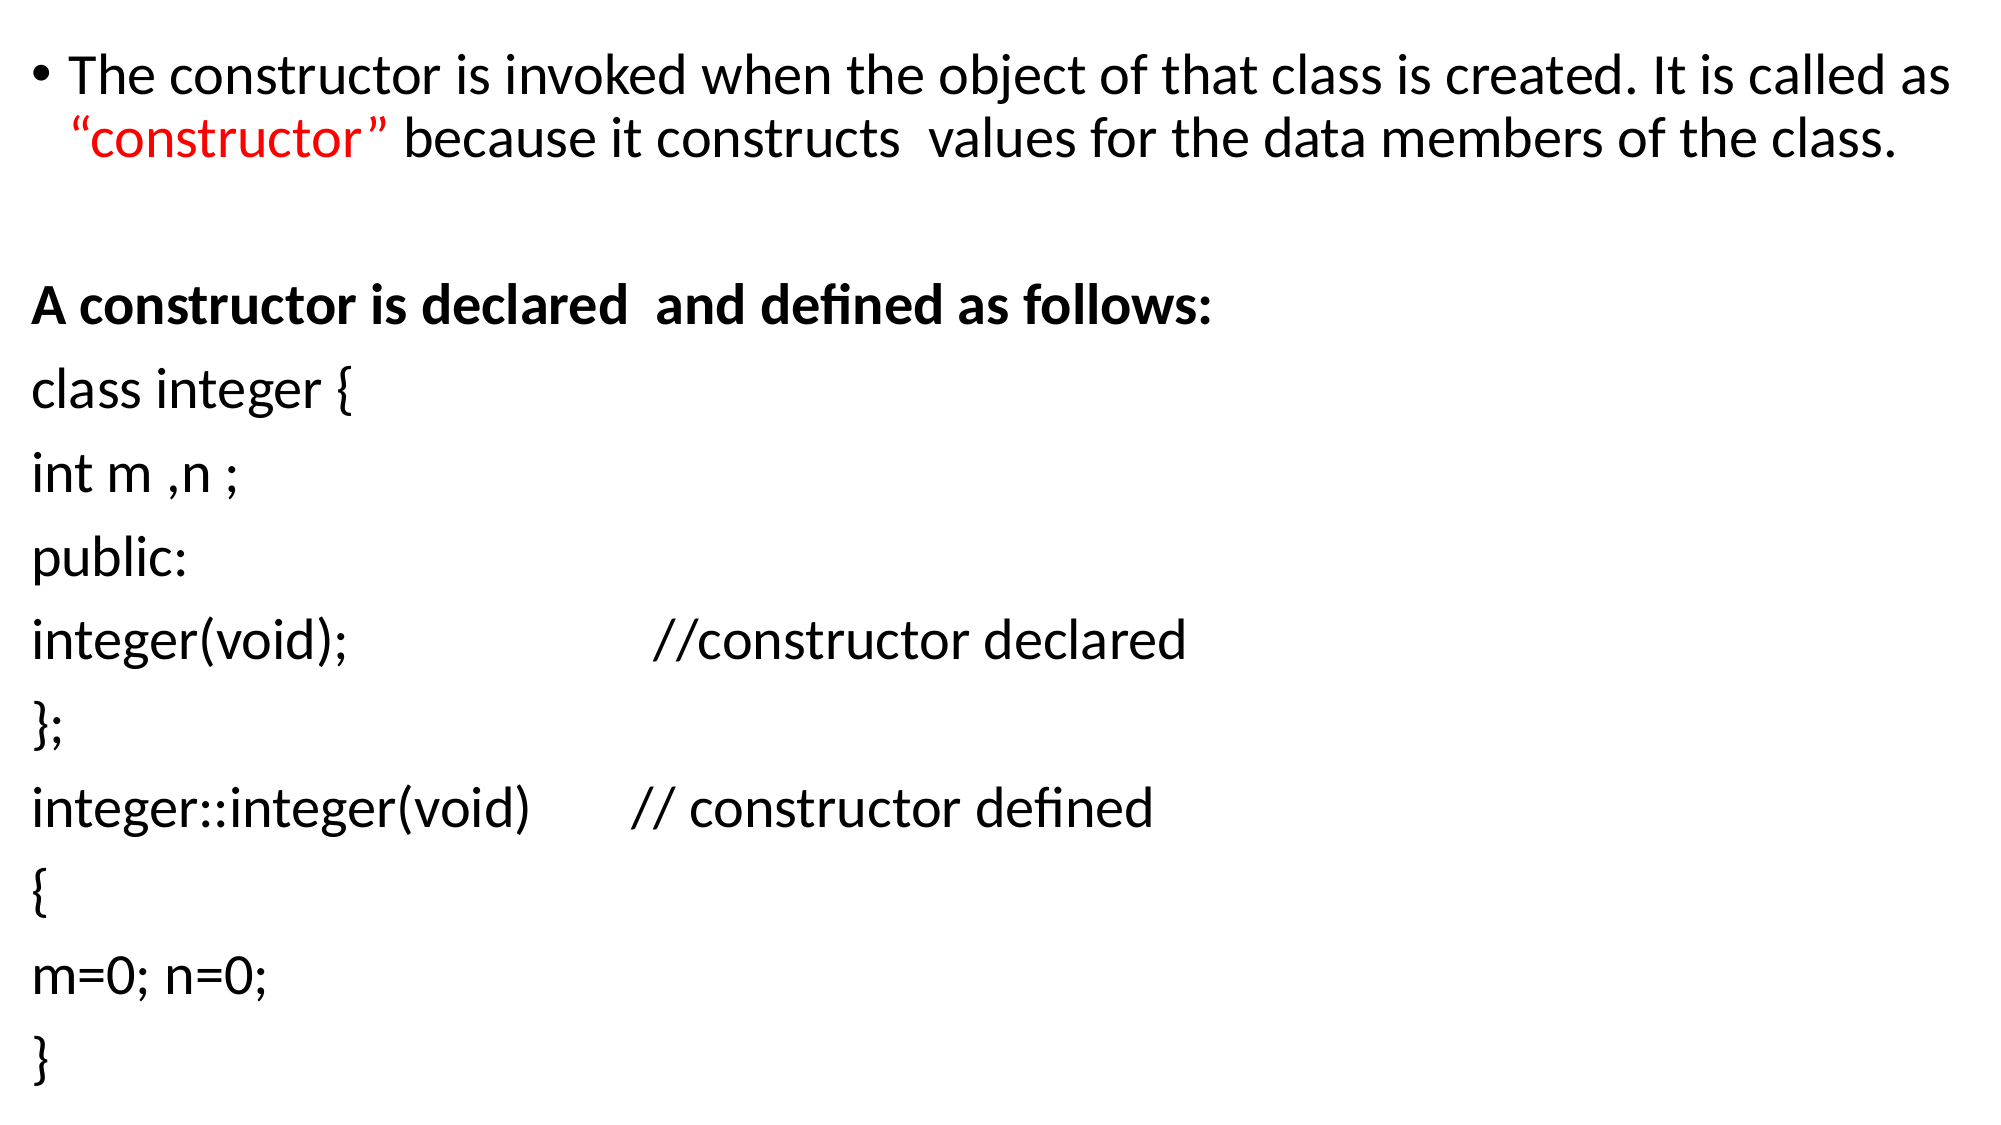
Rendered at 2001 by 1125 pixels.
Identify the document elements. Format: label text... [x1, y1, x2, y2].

list The constructor is invoked when the object of that class is created. It is called as “constructor” because it constructs values for the data members of the class. A constructor is declared and defined as follows: class integer { int m ,n ; public: integer(void); //constructor declared }; integer::integer(void) // constructor defined { m=0; n=0; } [16, 37, 1978, 1105]
